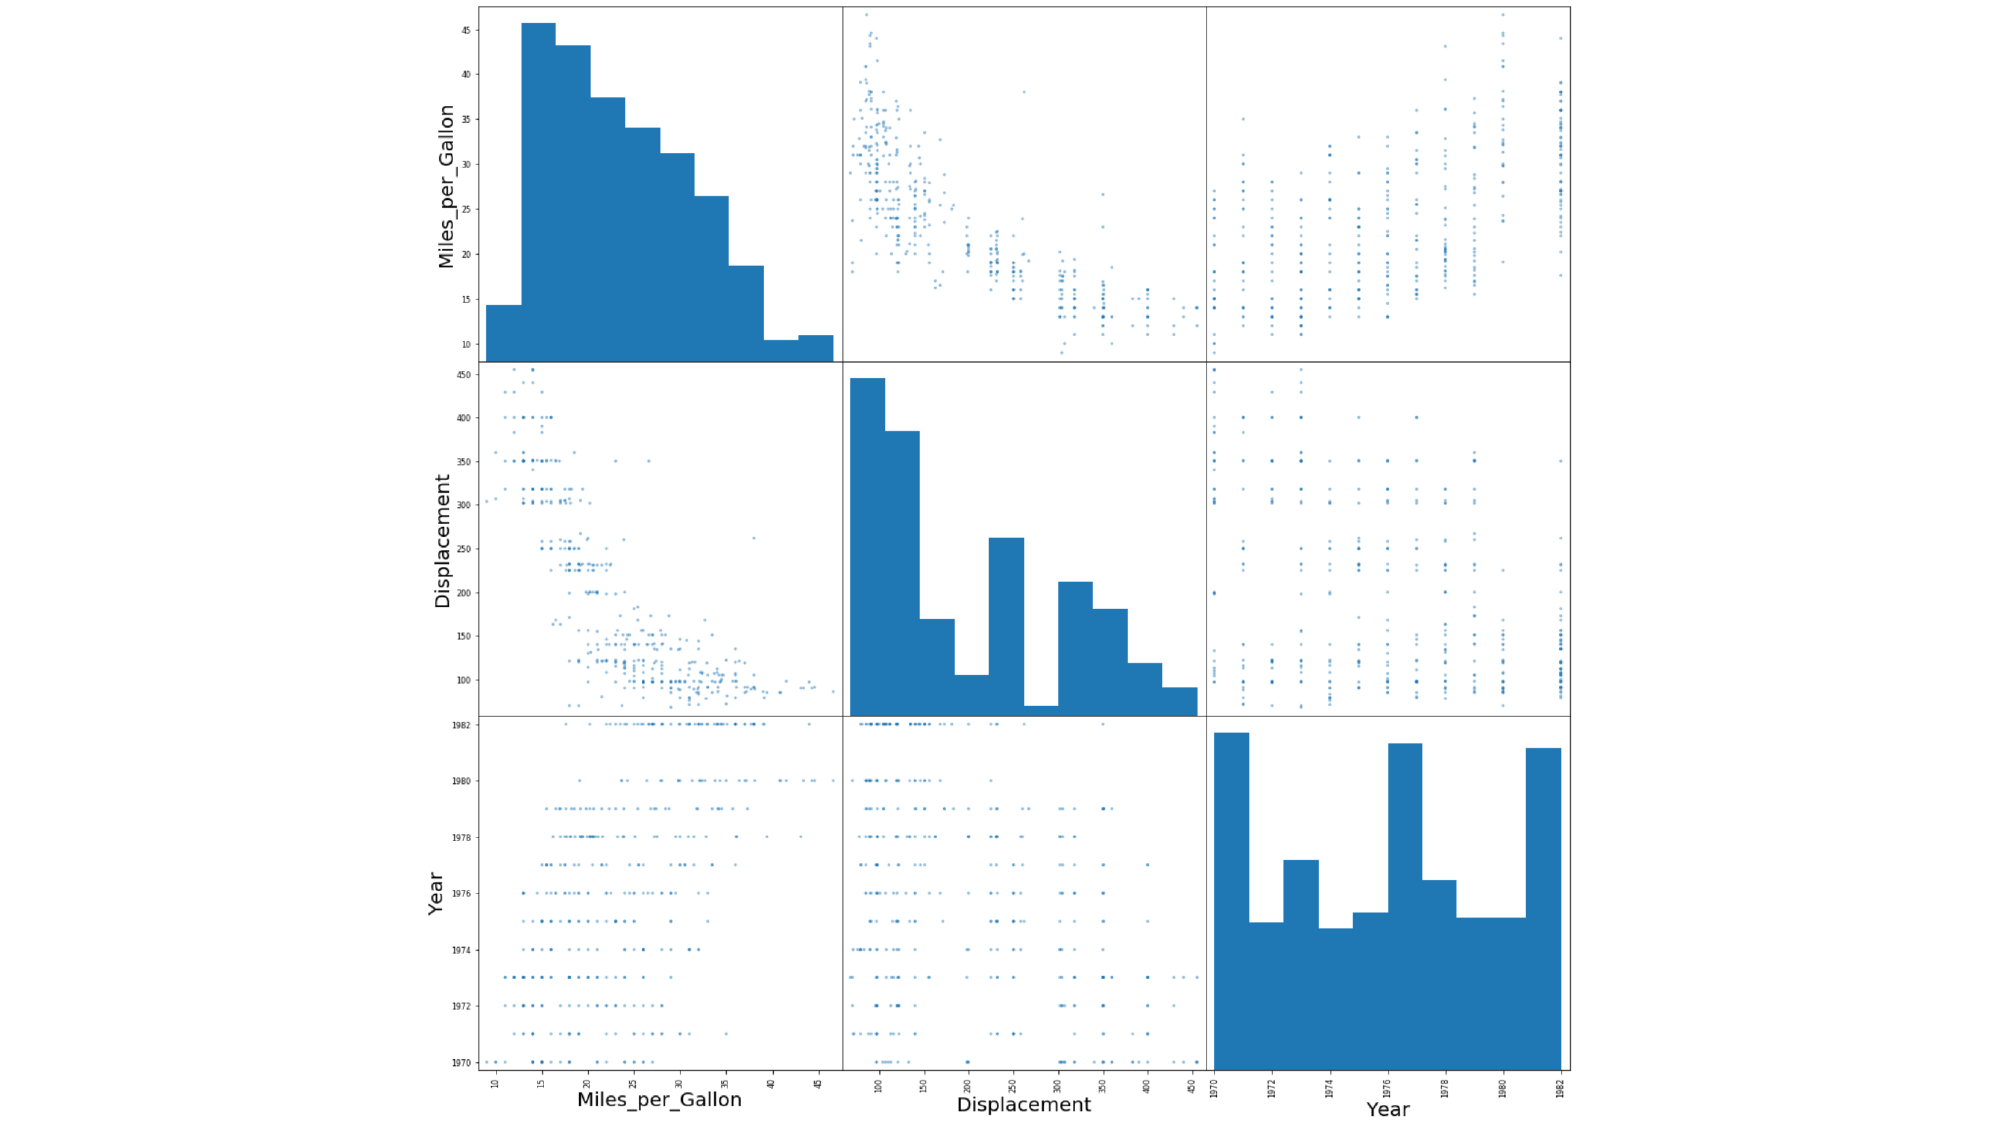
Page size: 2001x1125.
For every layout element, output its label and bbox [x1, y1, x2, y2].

picture [422, 0, 1578, 1125]
